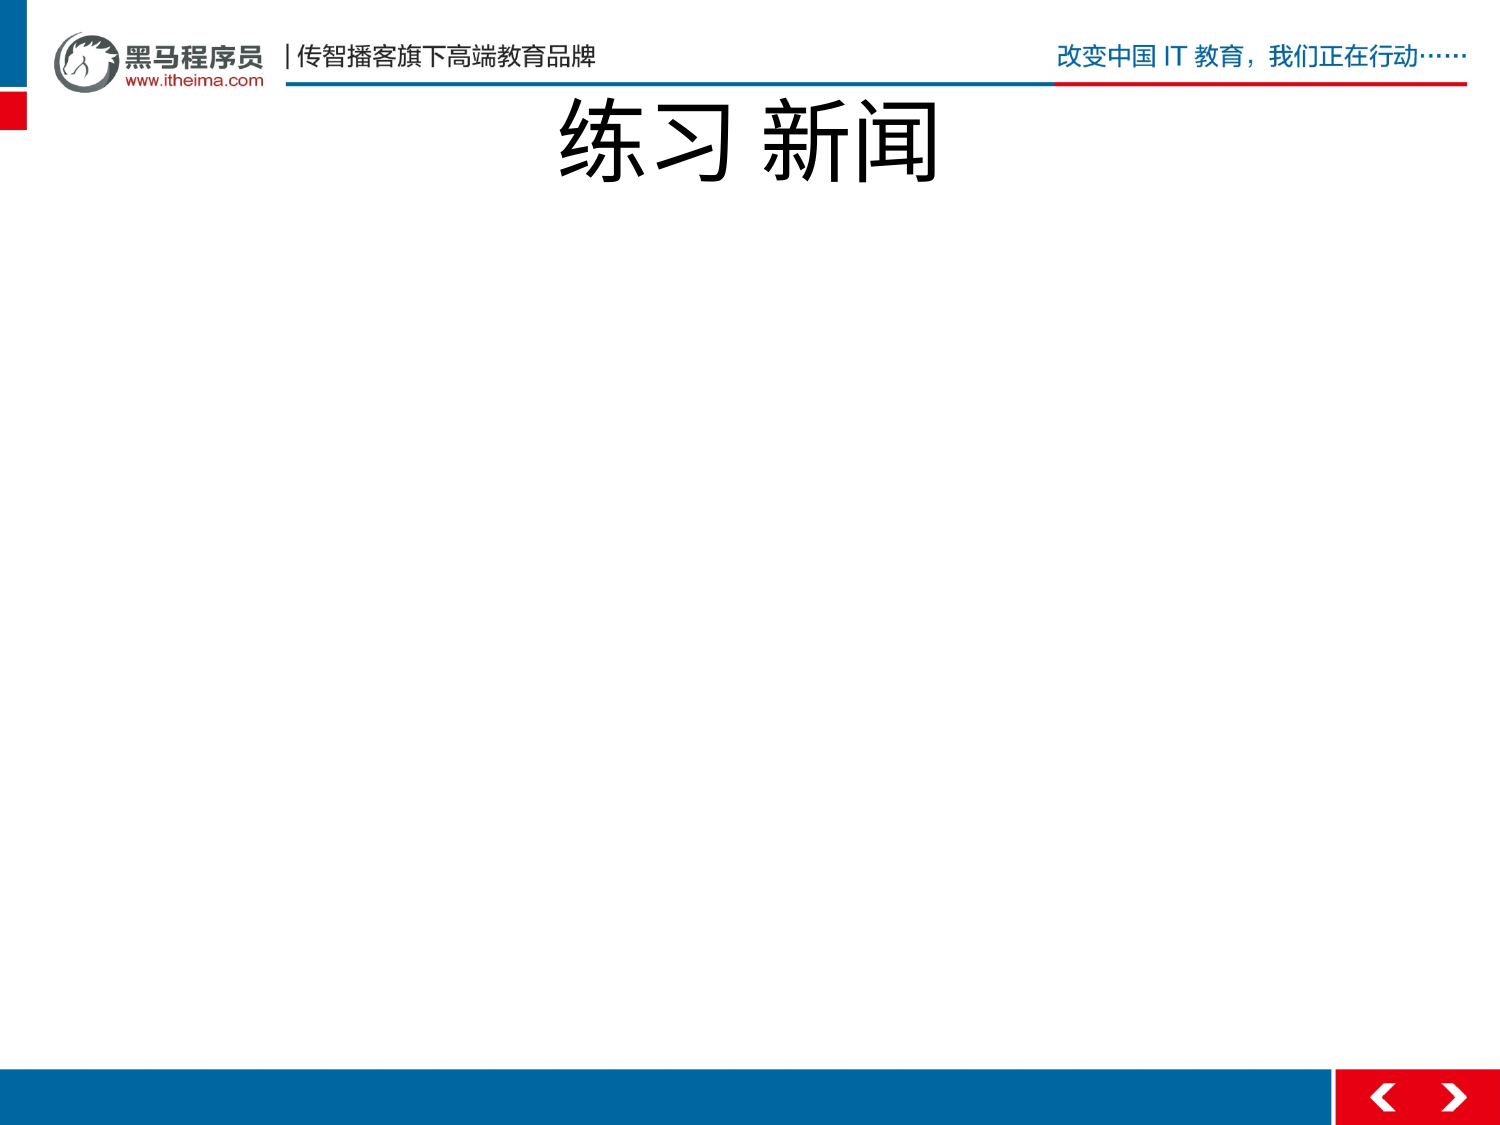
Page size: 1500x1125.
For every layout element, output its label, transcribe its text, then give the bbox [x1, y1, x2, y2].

title 练习 新闻 [75, 45, 1425, 233]
picture [0, 0, 1500, 1125]
